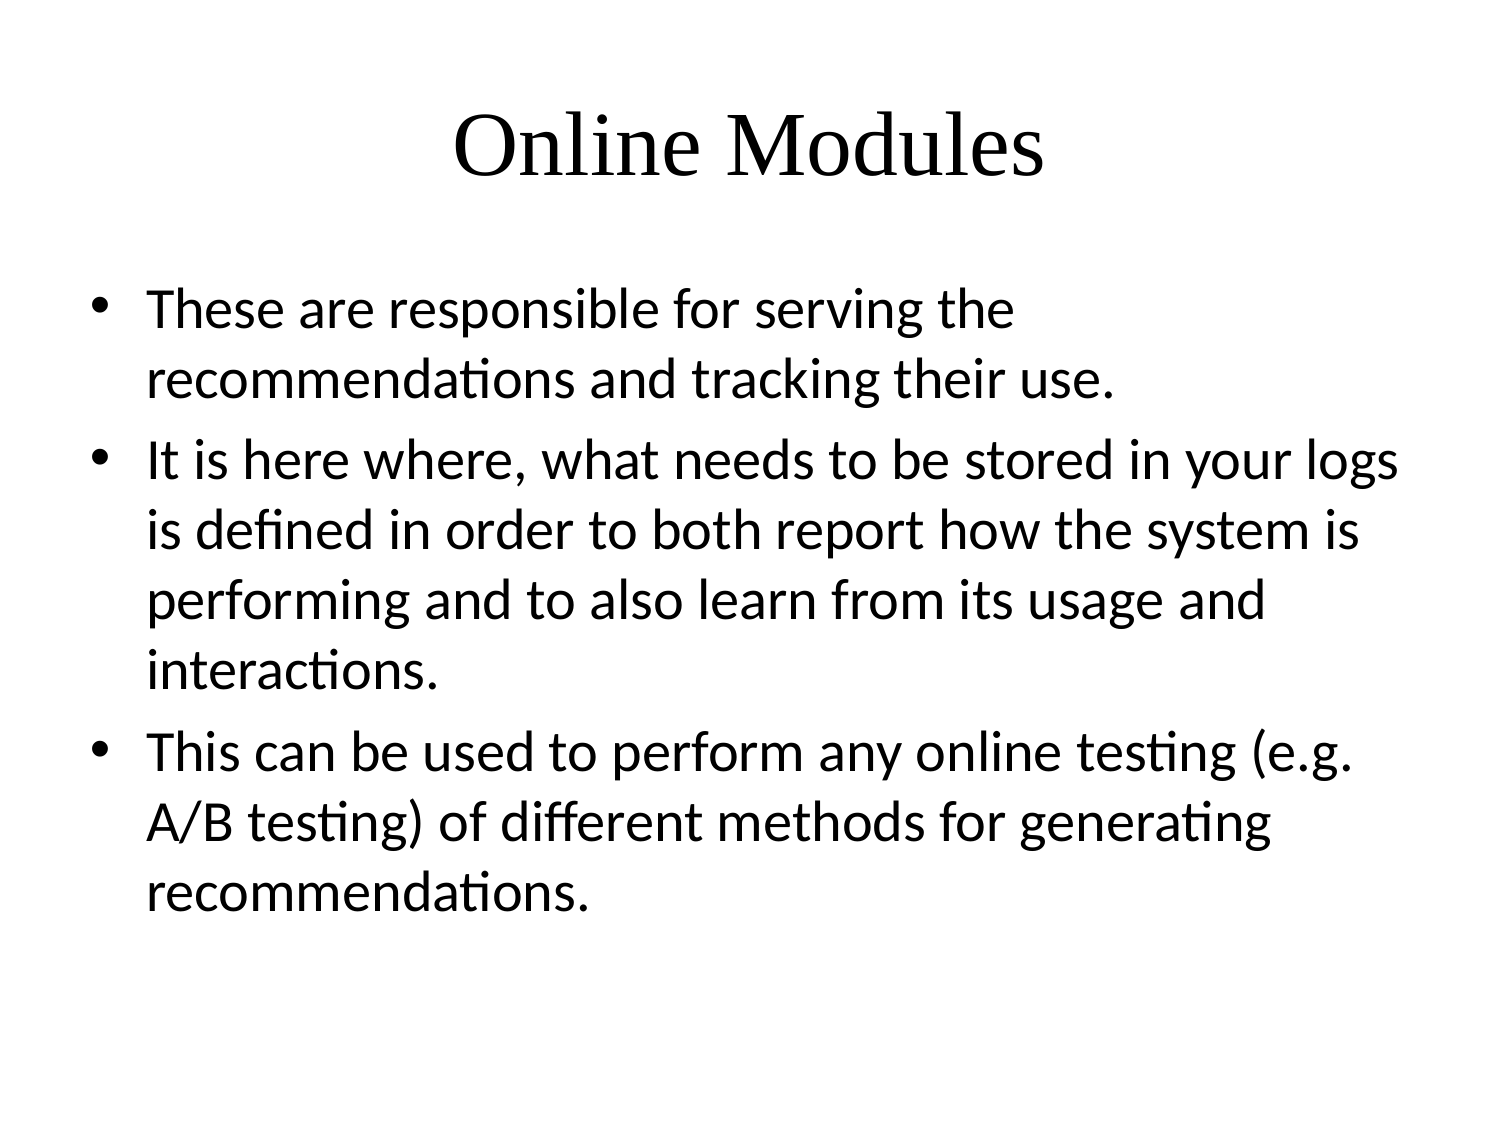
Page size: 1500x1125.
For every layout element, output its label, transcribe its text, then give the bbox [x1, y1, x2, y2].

text_box These are responsible for serving the recommendations and tracking their use. It is here where, what needs to be stored in your logs is defined in order to both report how the system is performing and to also learn from its usage and interactions. This can be used to perform any online testing (e.g. A/B testing) of different methods for generating recommendations. [75, 262, 1425, 1005]
text_box Online Modules [75, 45, 1425, 233]
